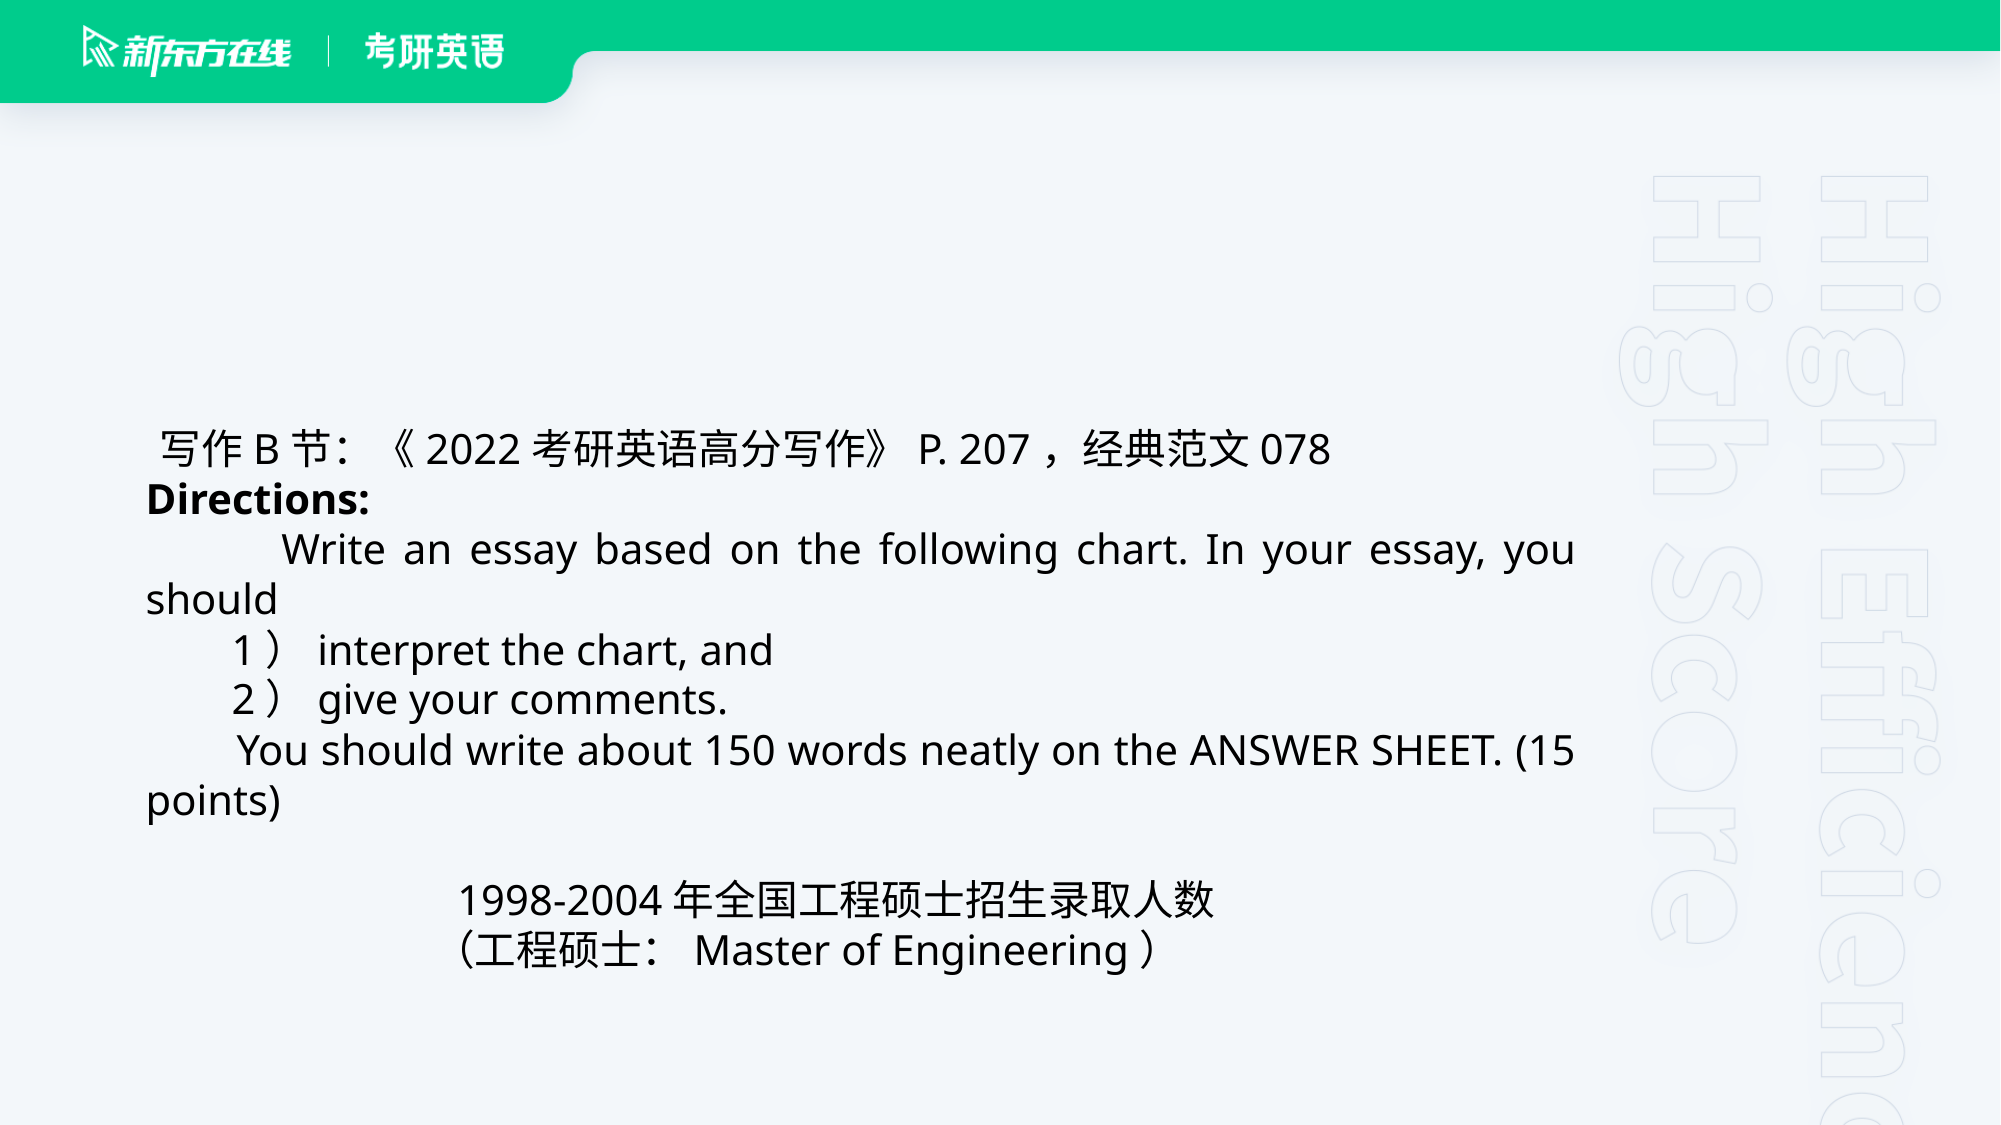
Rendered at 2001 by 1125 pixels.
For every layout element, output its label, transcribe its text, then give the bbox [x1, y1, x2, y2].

picture [0, 0, 2001, 1125]
text_box 写作B节：《2022考研英语高分写作》P. 207，经典范文078 Directions: Write an essay based on the following chart. In your essay, you should 1）interpret the chart, and 2）give your comments. You should write about 150 words neatly on the ANSWER SHEET. (15 points) 1998-2004年全国工程硕士招生录取人数 （工程硕士：Master of Engineering） [130, 415, 1592, 981]
